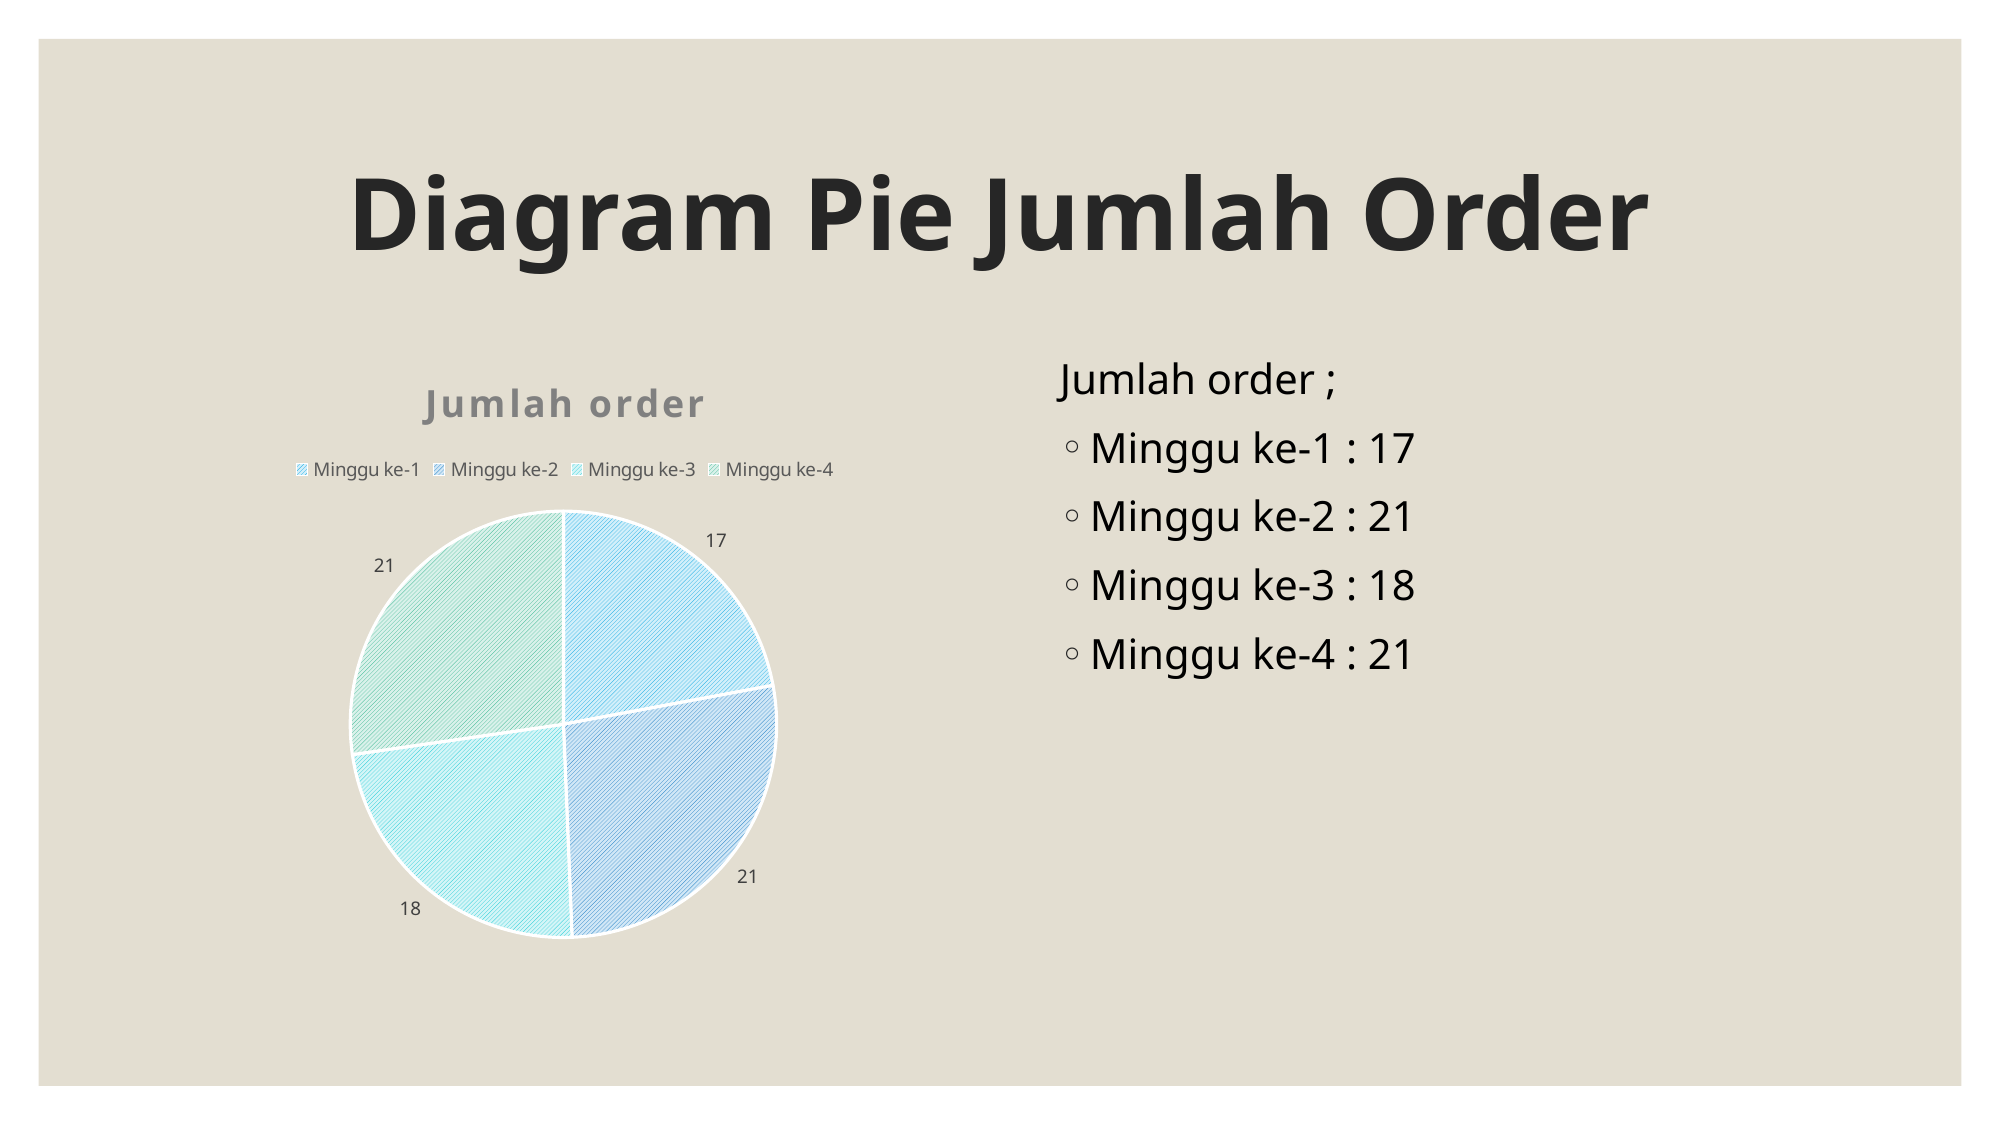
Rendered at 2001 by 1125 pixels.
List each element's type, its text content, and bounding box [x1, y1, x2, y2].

list Jumlah order ; Minggu ke-1 : 17 Minggu ke-2 : 21 Minggu ke-3 : 18 Minggu ke-4 : 21 [1044, 345, 1825, 960]
chart [174, 345, 955, 960]
title Diagram Pie Jumlah Order [174, 105, 1825, 331]
